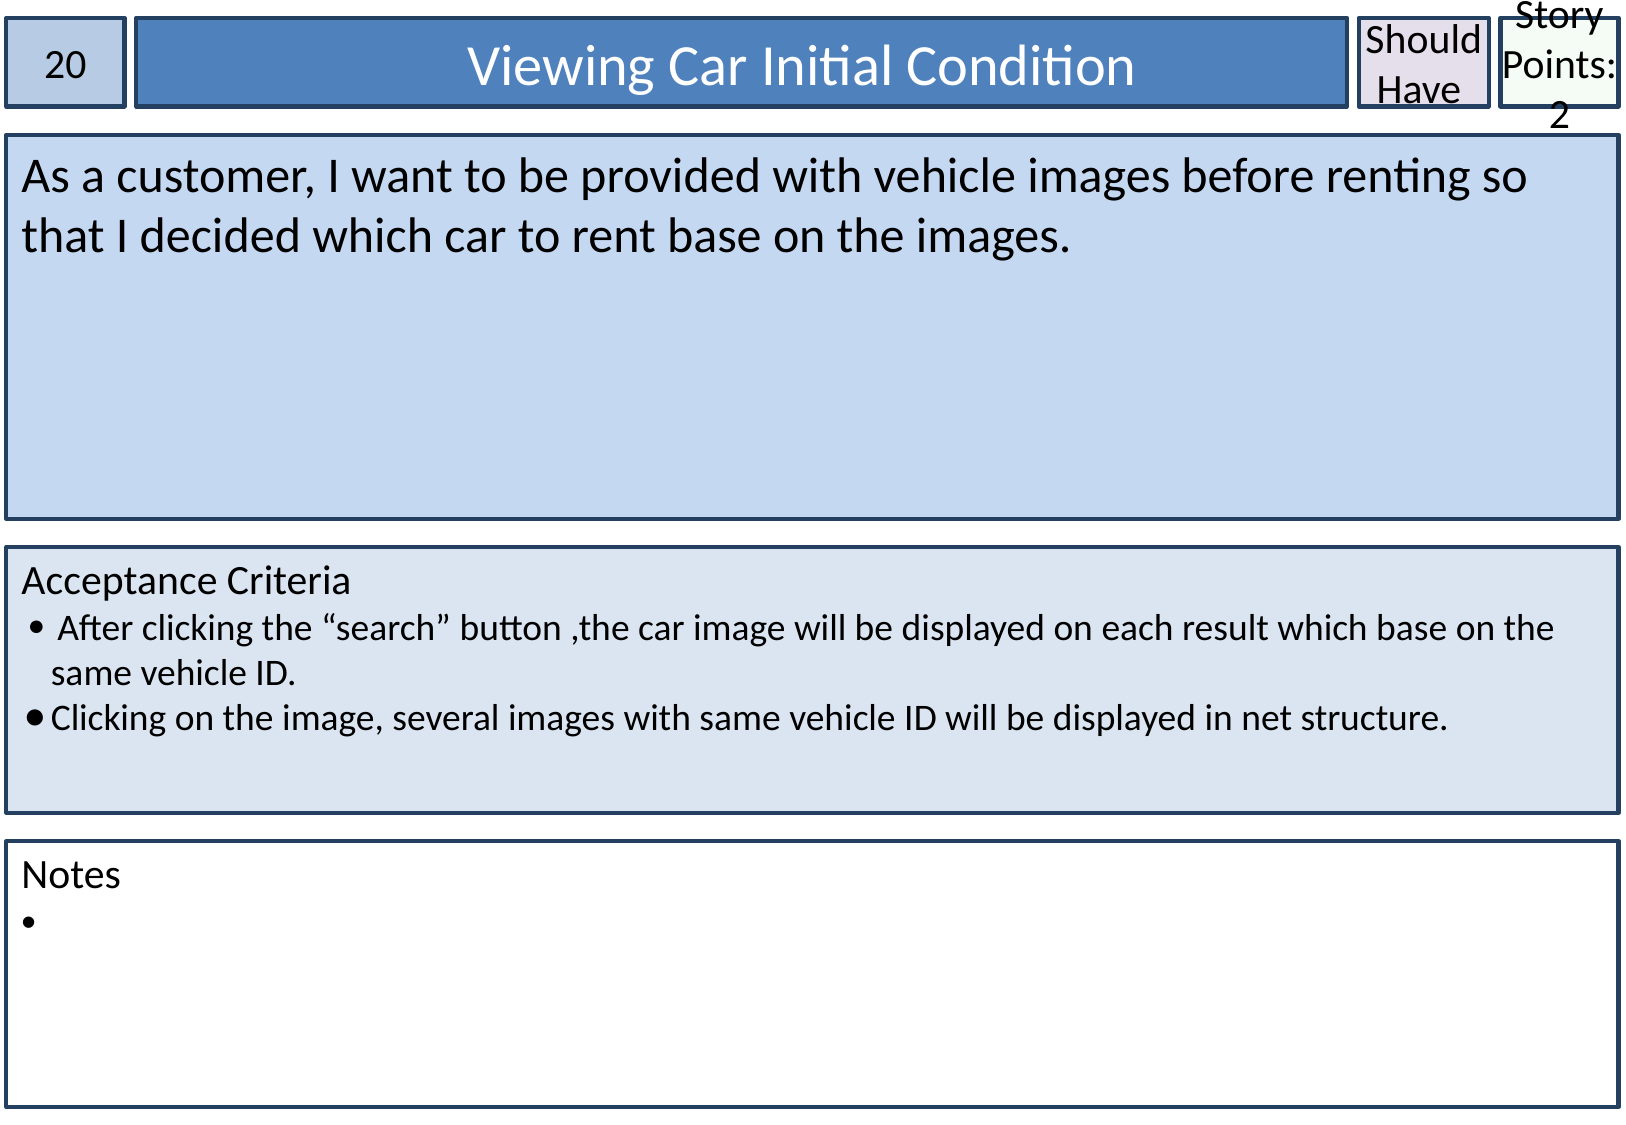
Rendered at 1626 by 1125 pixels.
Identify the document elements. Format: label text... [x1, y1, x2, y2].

text_box Acceptance Criteria After clicking the “search” button ,the car image will be displayed on each result which base on the same vehicle ID. Clicking on the image, several images with same vehicle ID will be displayed in net structure. [6, 547, 1619, 813]
text_box Story Points:2 [1500, 17, 1619, 107]
text_box Viewing Car Initial Condition [136, 17, 1347, 107]
text_box 20 [6, 17, 125, 107]
text_box As a customer, I want to be provided with vehicle images before renting so that I decided which car to rent base on the images. [6, 134, 1619, 519]
text_box Notes [6, 841, 1619, 1107]
text_box Should Have [1358, 17, 1489, 107]
